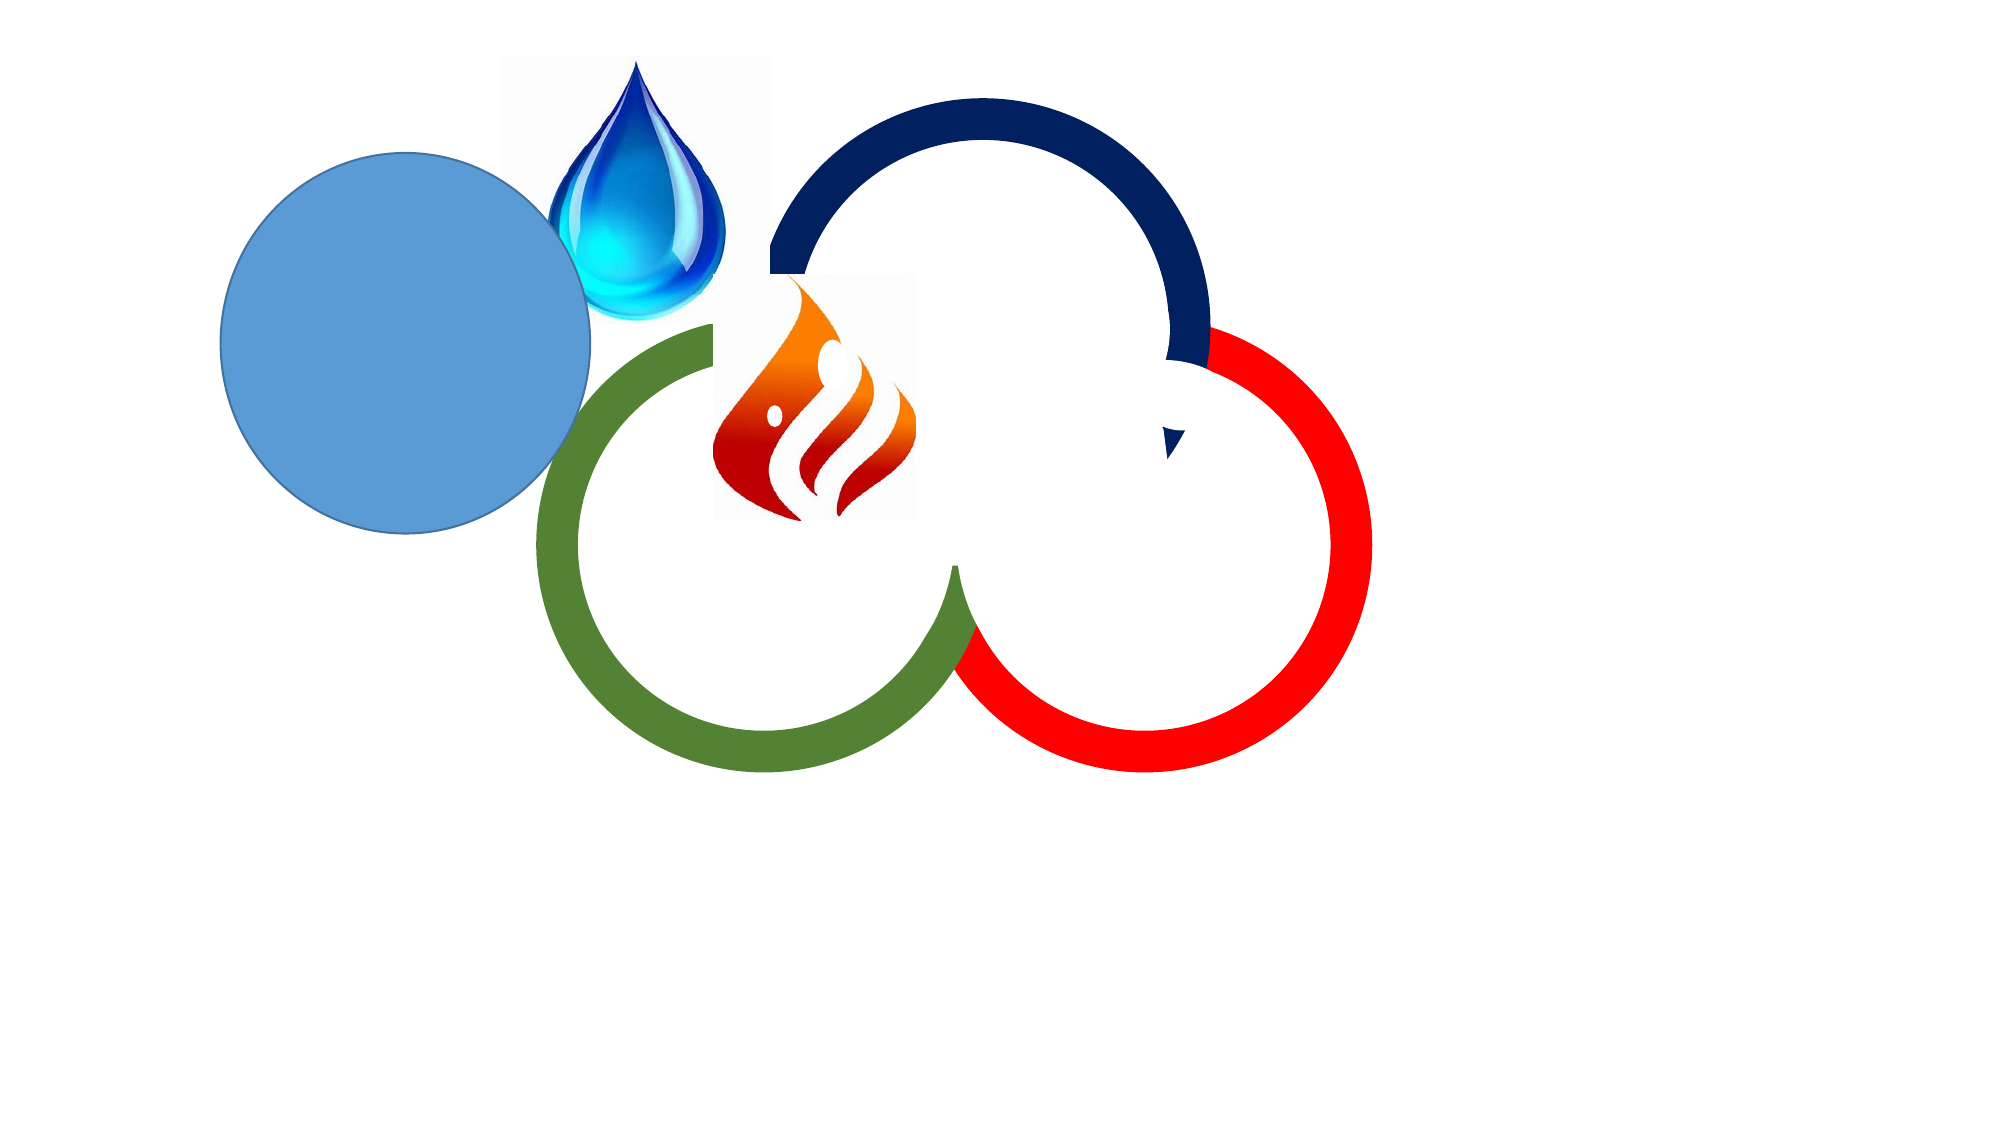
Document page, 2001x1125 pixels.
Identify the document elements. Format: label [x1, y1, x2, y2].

text_box [309, 56, 1352, 752]
text_box [219, 179, 309, 507]
